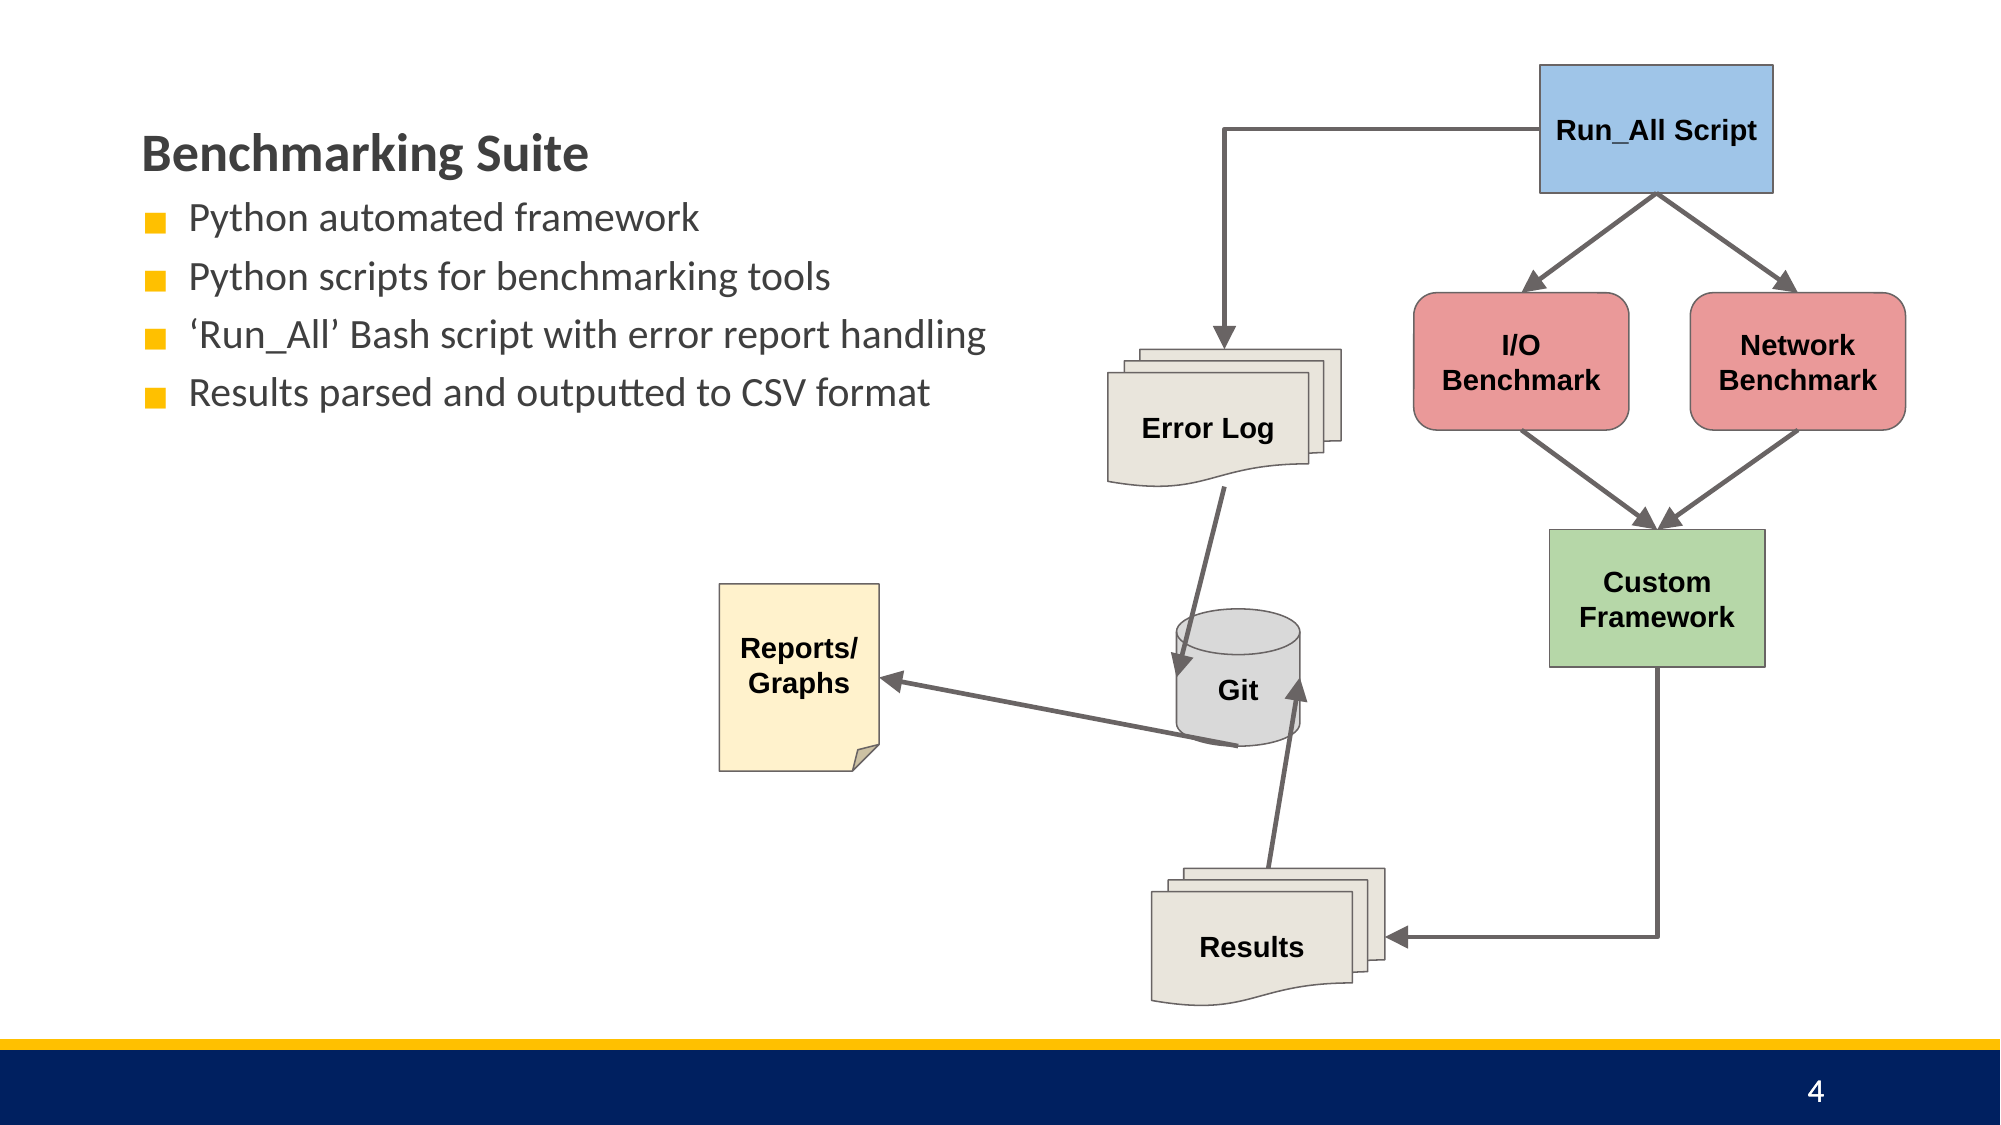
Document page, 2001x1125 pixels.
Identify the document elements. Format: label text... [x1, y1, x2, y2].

text_box Git [1176, 609, 1300, 743]
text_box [1385, 665, 1657, 939]
text_box Run_All Script [1539, 64, 1774, 189]
text_box Network Benchmark [1690, 292, 1906, 431]
text_box Results [1151, 868, 1385, 1006]
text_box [1664, 429, 1799, 531]
text_box Benchmarking Suite Python automated framework Python scripts for benchmarking tools ‘Run_All’ Bash script with error report handling Results parsed and outputted to CSV format [126, 109, 1177, 447]
text_box Error Log [1107, 349, 1342, 487]
text_box Reports/Graphs [719, 583, 880, 772]
text_box Custom Framework [1549, 538, 1765, 667]
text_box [1237, 745, 1285, 869]
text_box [1239, 128, 1541, 350]
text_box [1207, 480, 1239, 610]
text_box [1549, 192, 1658, 294]
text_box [1663, 192, 1799, 294]
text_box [1520, 429, 1658, 531]
text_box I/O Benchmark [1413, 301, 1629, 431]
text_box 4 [1624, 1059, 1840, 1120]
